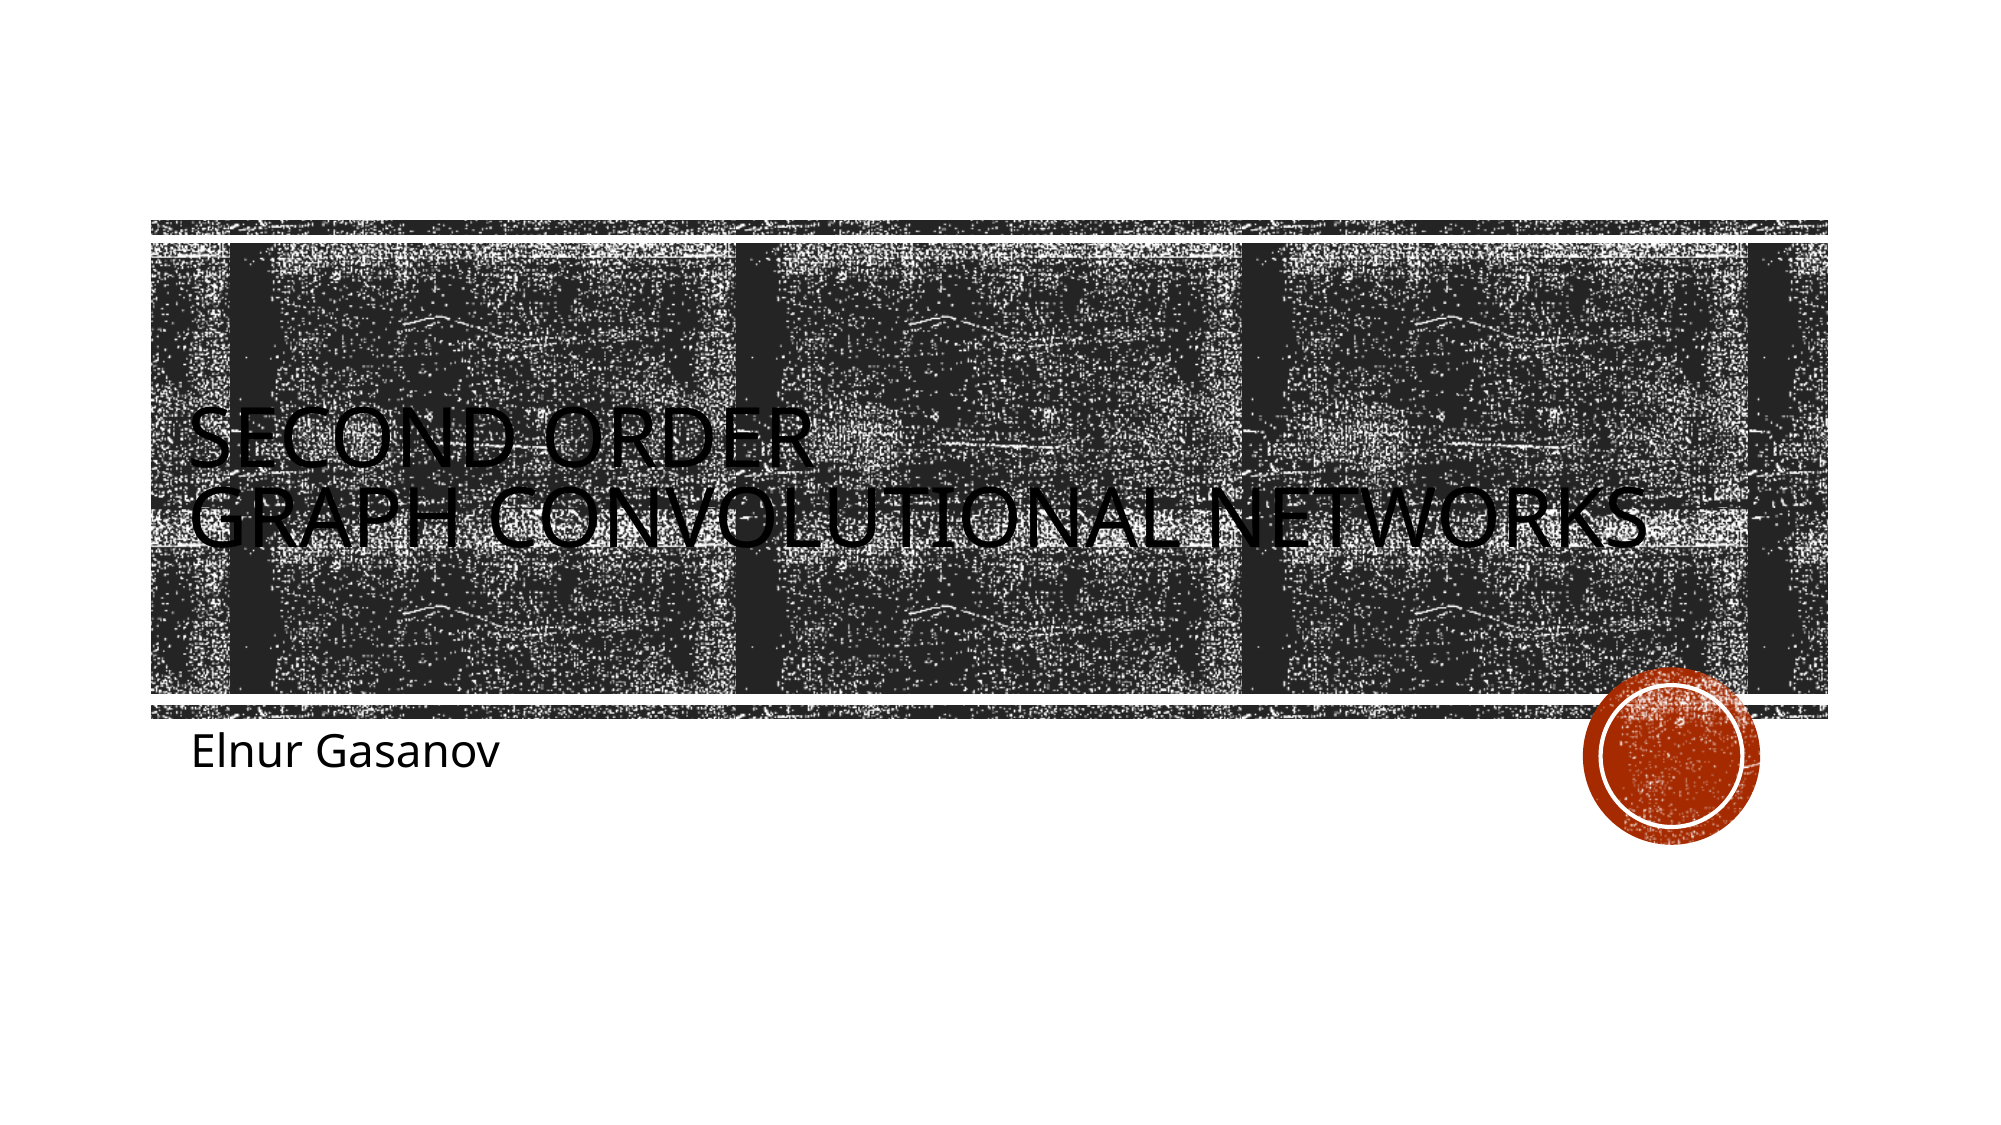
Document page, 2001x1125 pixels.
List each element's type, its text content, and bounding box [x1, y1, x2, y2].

subtitle Elnur Gasanov [175, 720, 1470, 896]
title Second order graph convolutional networks [172, 234, 1808, 733]
